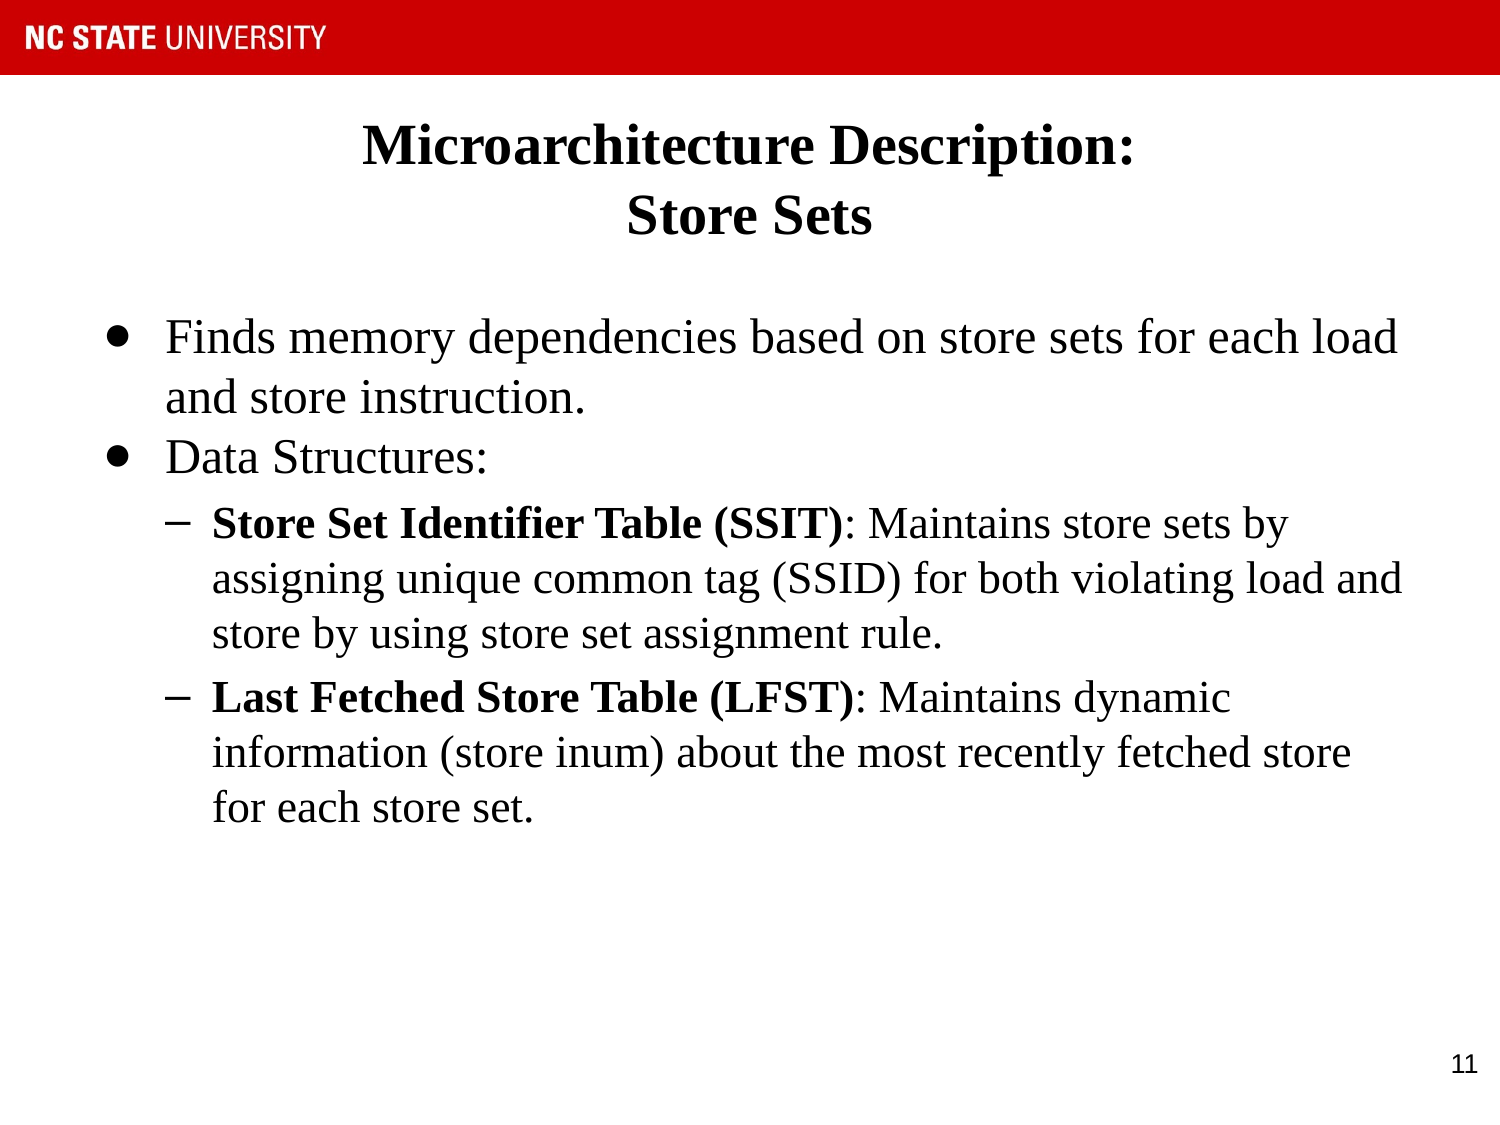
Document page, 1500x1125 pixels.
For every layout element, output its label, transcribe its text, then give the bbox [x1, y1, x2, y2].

picture [0, 0, 1500, 75]
slide_number ‹#› [1403, 1038, 1494, 1125]
text_box Finds memory dependencies based on store sets for each load and store instruction. Data Structures: Store Set Identifier Table (SSIT): Maintains store sets by assigning unique common tag (SSID) for both violating load and store by using store set assignment rule. Last Fetched Store Table (LFST): Maintains dynamic information (store inum) about the most recently fetched store for each store set. [75, 295, 1425, 1005]
text_box Microarchitecture Description: Store Sets [75, 88, 1425, 265]
